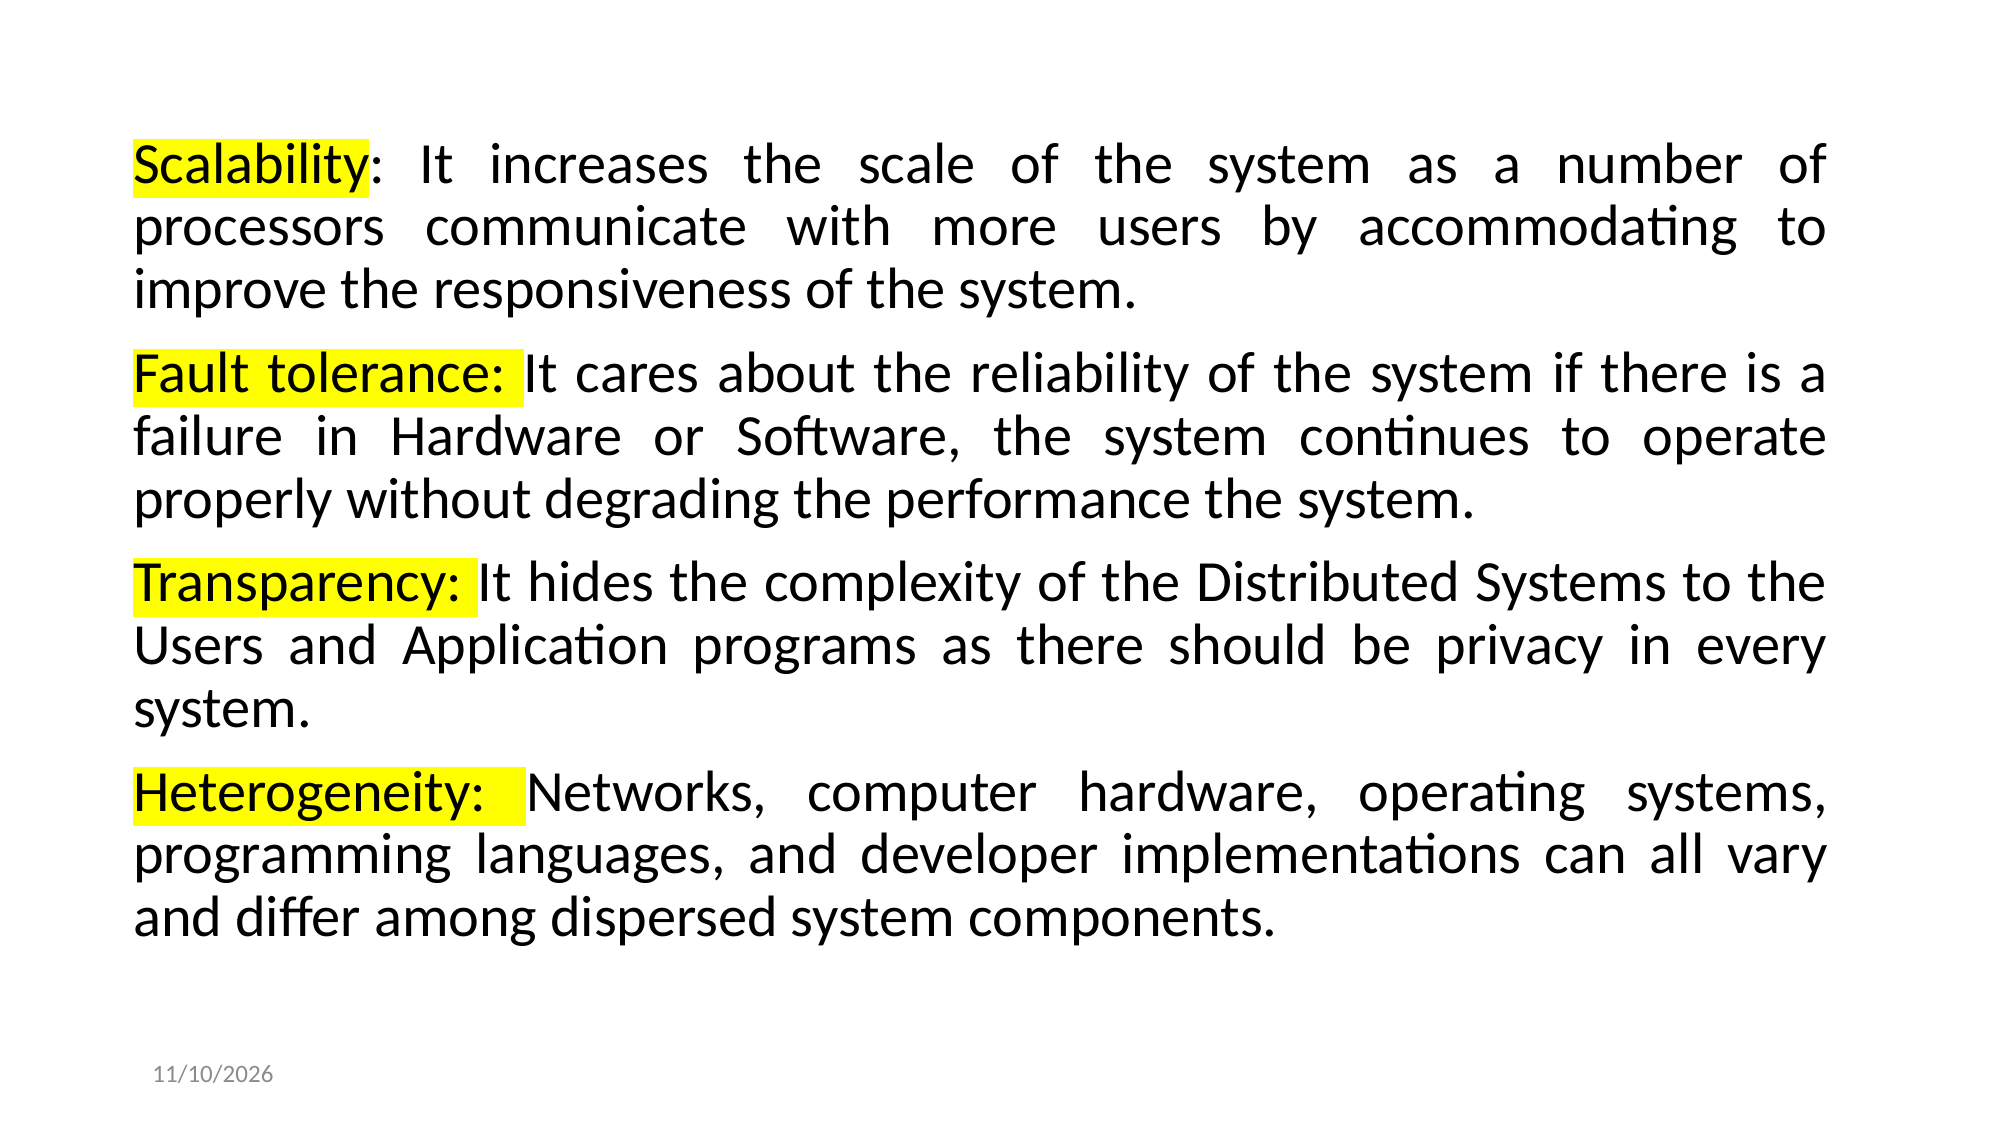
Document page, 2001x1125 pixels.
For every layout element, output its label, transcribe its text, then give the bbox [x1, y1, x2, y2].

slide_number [137, 1042, 588, 1103]
list Scalability: It increases the scale of the system as a number of processors communicate with more users by accommodating to improve the responsiveness of the system. Fault tolerance: It cares about the reliability of the system if there is a failure in Hardware or Software, the system continues to operate properly without degrading the performance the system. Transparency: It hides the complexity of the Distributed Systems to the Users and Application programs as there should be privacy in every system. Heterogeneity: Networks, computer hardware, operating systems, programming languages, and developer implementations can all vary and differ among dispersed system components. [118, 125, 1844, 1025]
